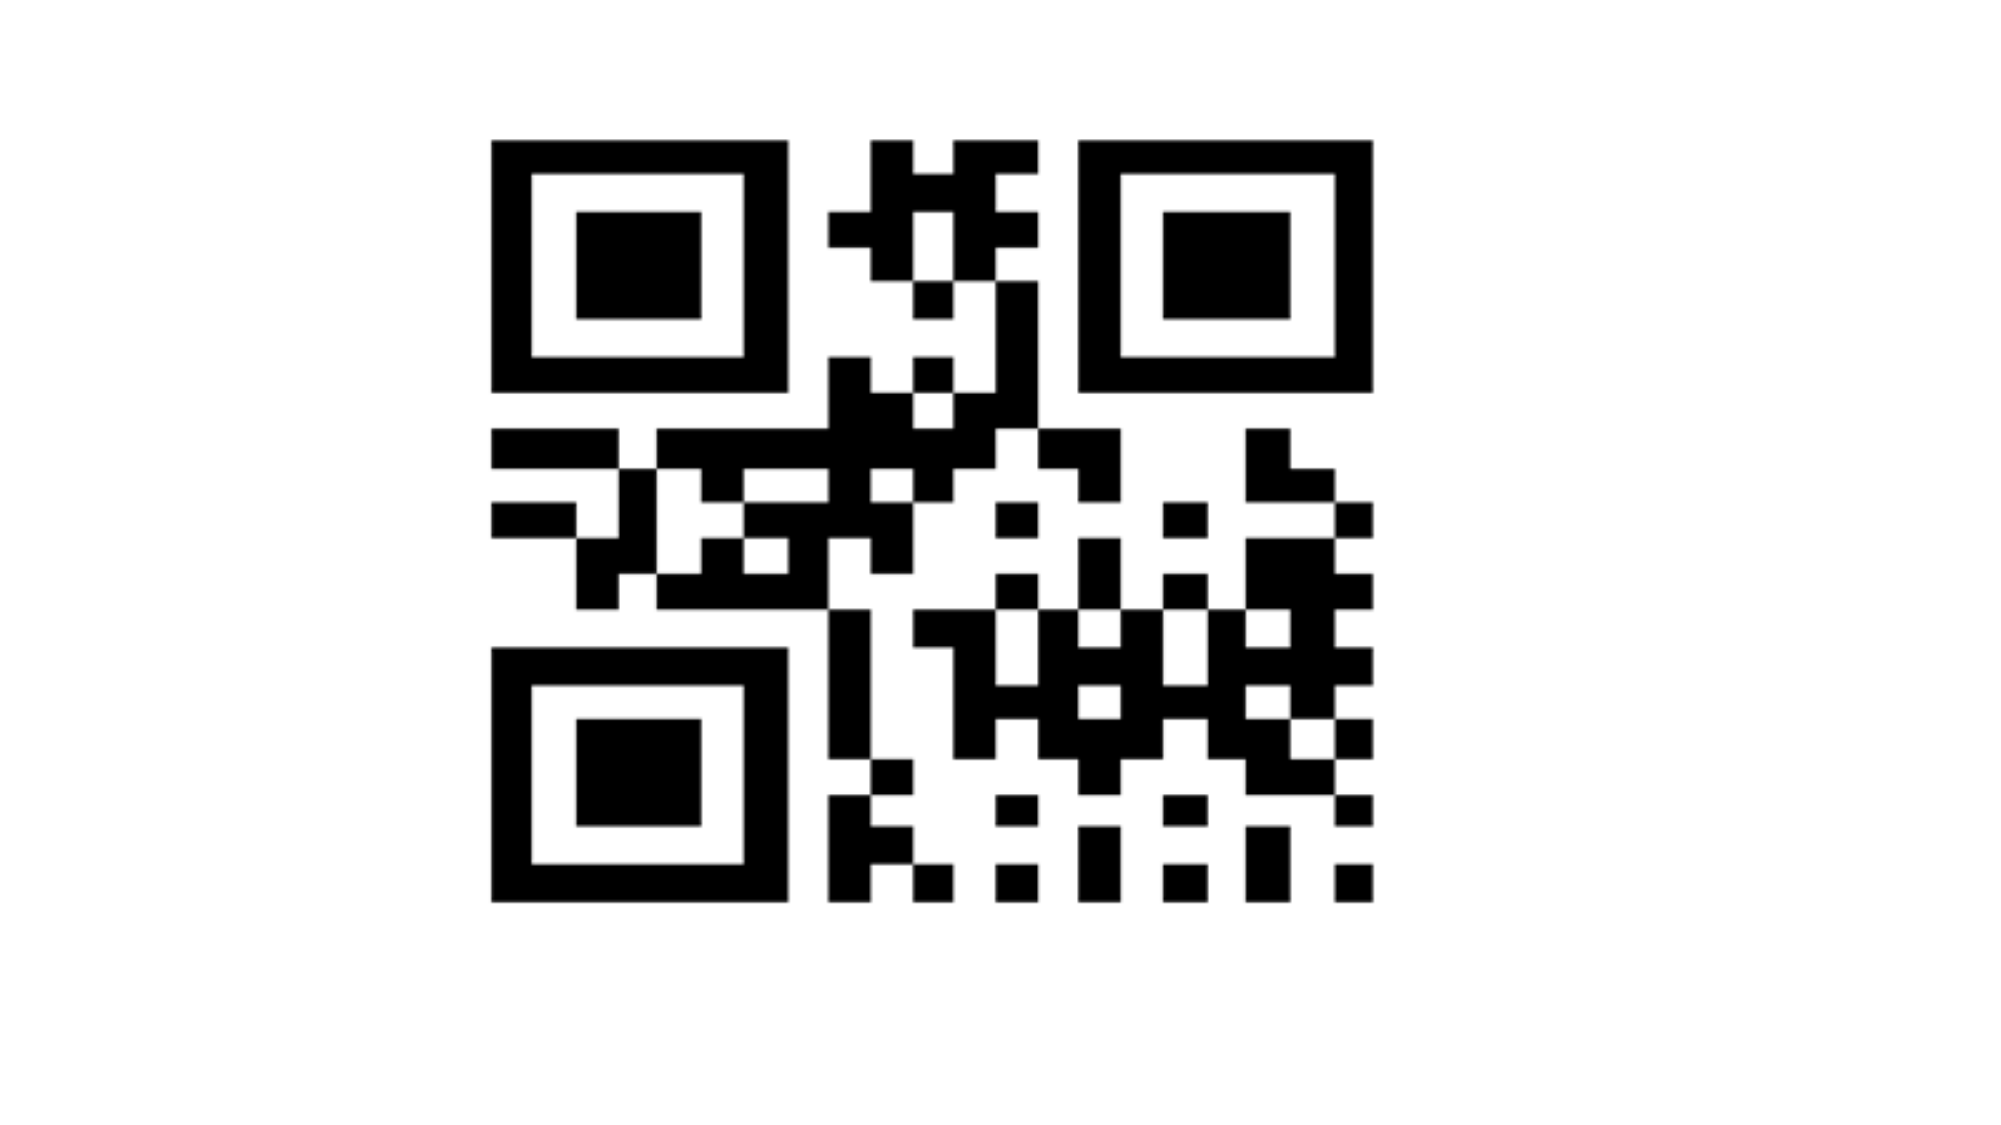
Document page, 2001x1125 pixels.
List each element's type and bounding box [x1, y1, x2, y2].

picture [471, 123, 1392, 926]
